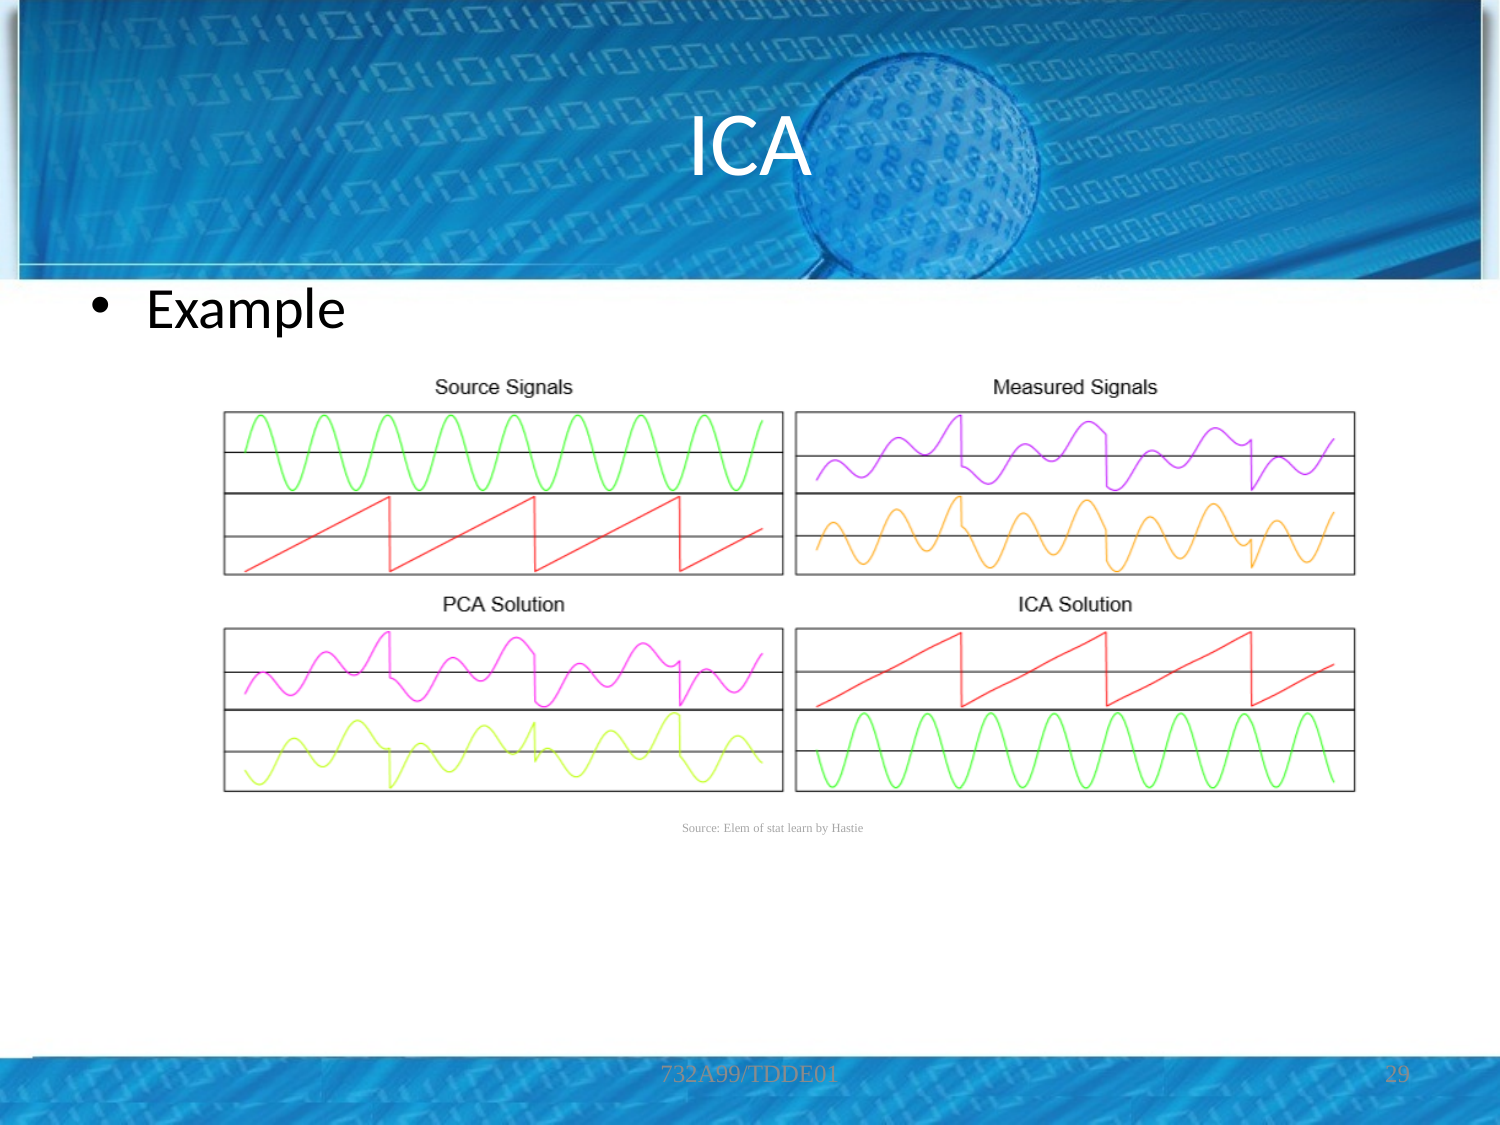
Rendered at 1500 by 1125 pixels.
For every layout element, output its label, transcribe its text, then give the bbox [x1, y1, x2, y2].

footer 732A99/TDDE01 [512, 1042, 988, 1103]
list Example [75, 262, 1425, 1005]
text_box Source: Elem of stat learn by Hastie [667, 821, 1128, 843]
picture [0, 0, 1500, 1125]
slide_number 29 [1074, 1042, 1425, 1103]
title ICA [75, 45, 1425, 233]
